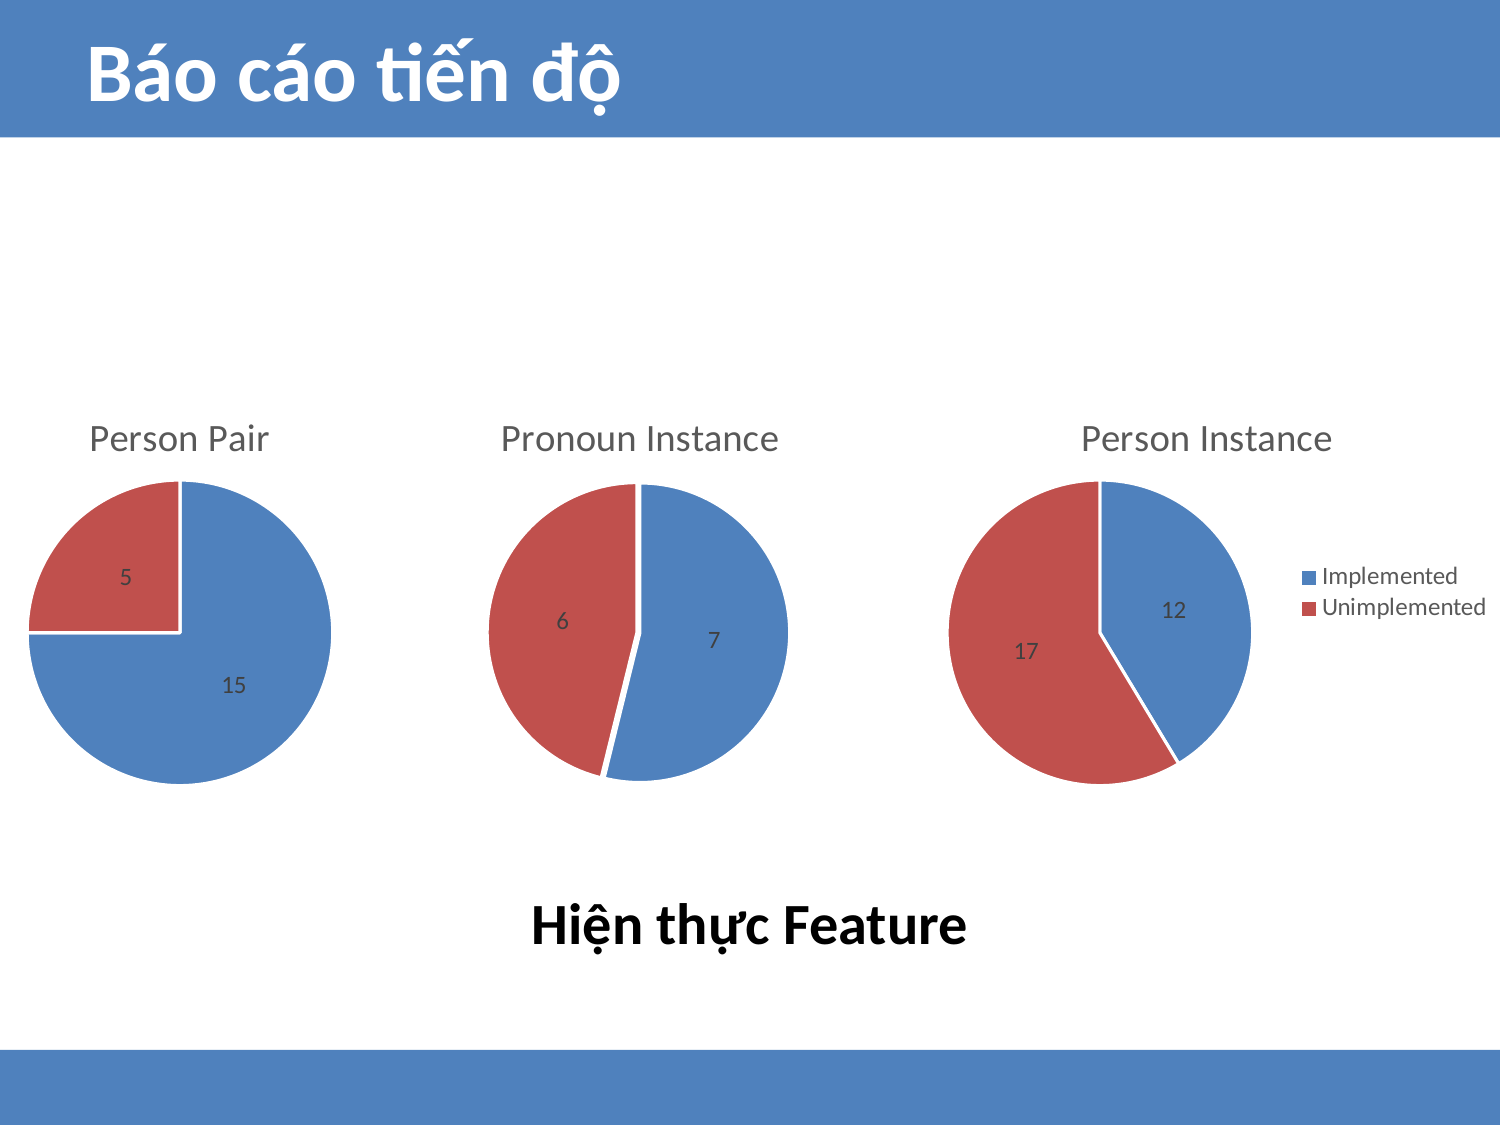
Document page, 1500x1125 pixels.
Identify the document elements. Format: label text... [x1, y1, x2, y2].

text_box [0, 1049, 1500, 1125]
text_box Hiện thực Feature [517, 878, 983, 964]
text_box [0, 0, 1500, 138]
text_box Báo cáo tiến độ [71, 10, 675, 126]
chart [0, 393, 1500, 794]
